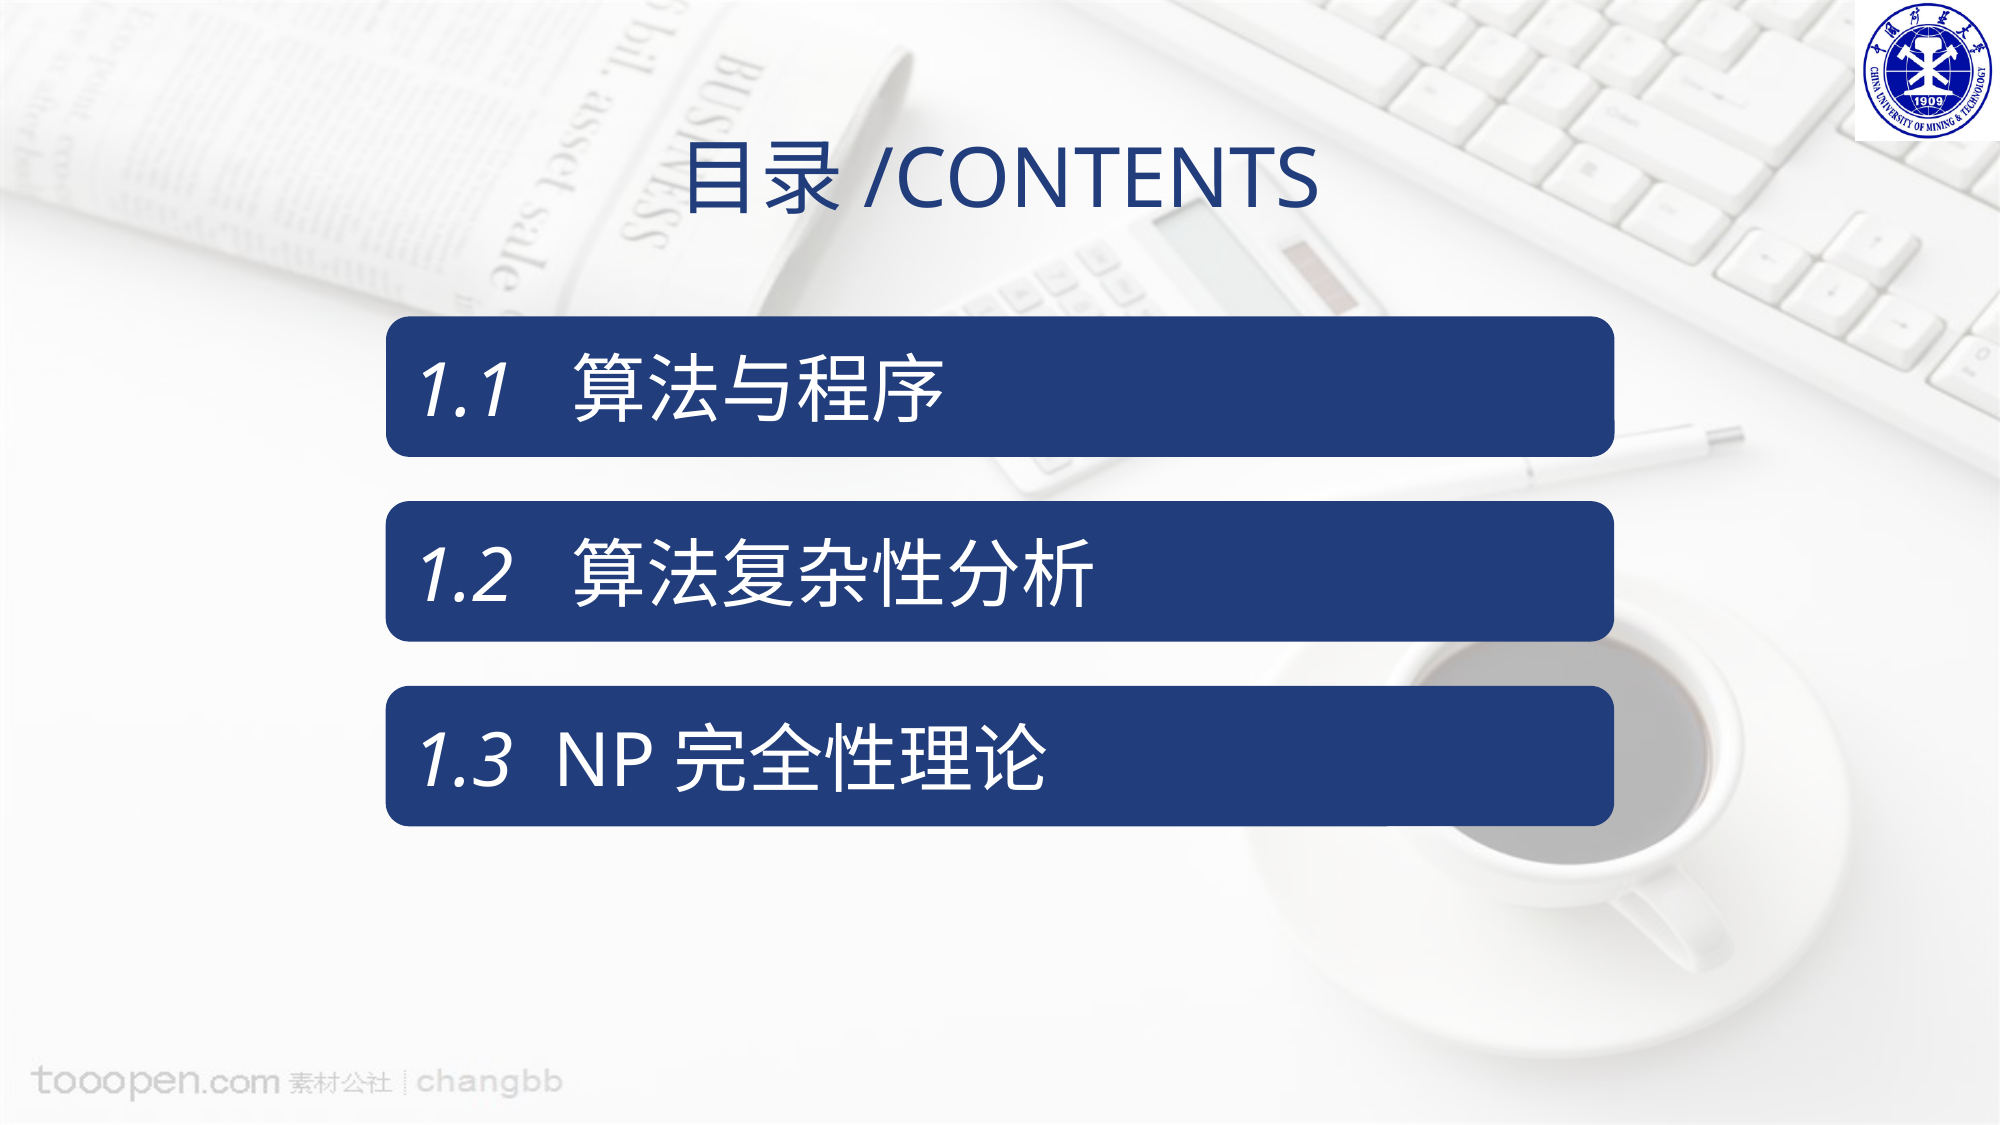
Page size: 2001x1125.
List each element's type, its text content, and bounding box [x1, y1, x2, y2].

text_box 1.1 算法与程序 [385, 315, 1616, 458]
text_box 1.2 算法复杂性分析 [384, 500, 1616, 643]
picture [1855, 0, 2000, 141]
text_box 1.3 NP完全性理论 [384, 684, 1616, 828]
